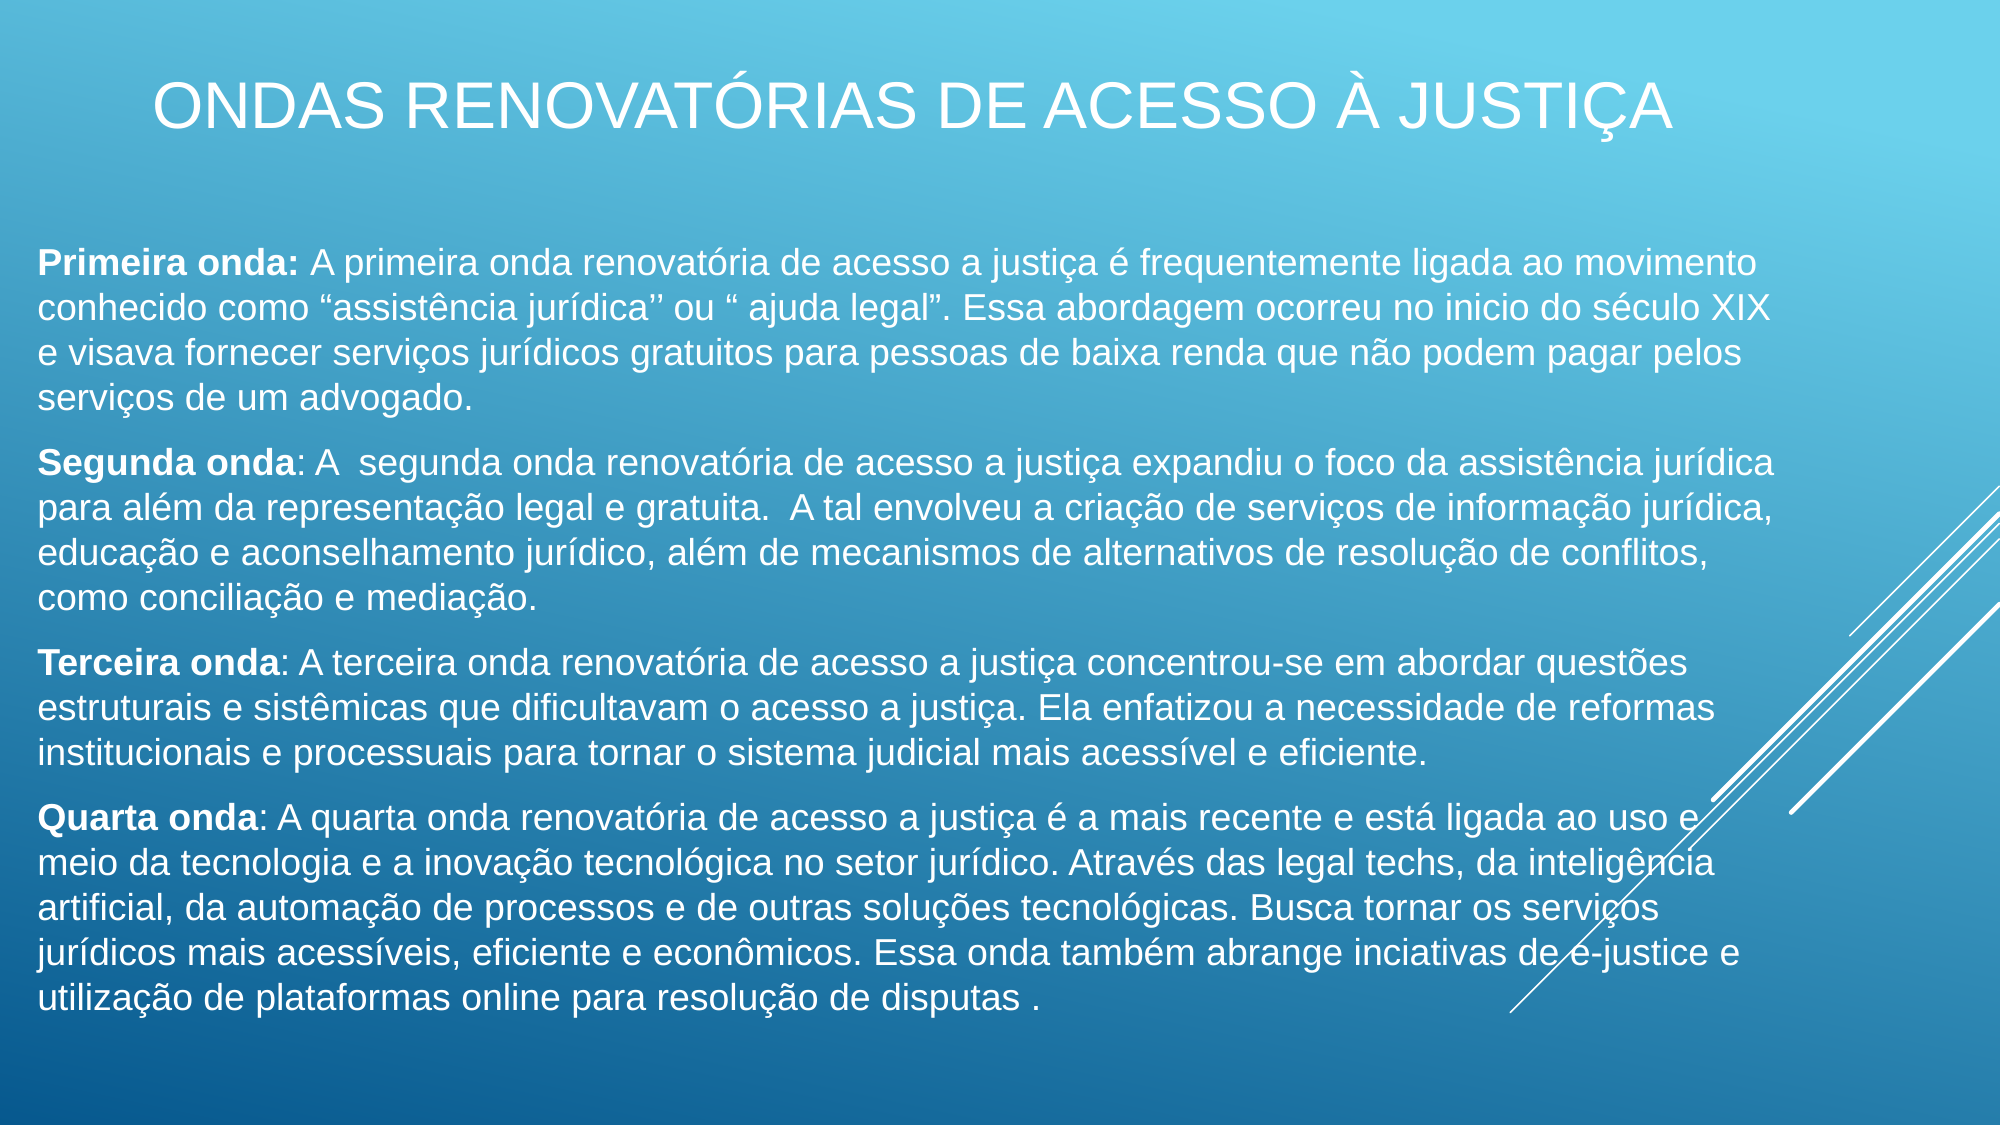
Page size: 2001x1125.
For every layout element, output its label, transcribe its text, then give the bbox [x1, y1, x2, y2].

title Ondas renovatórias de acesso à justiça [137, 17, 1728, 158]
list Primeira onda: A primeira onda renovatória de acesso a justiça é frequentemente ligada ao movimento conhecido como “assistência jurídica’’ ou “ ajuda legal”. Essa abordagem ocorreu no inicio do século XIX e visava fornecer serviços jurídicos gratuitos para pessoas de baixa renda que não podem pagar pelos serviços de um advogado. Segunda onda: A segunda onda renovatória de acesso a justiça expandiu o foco da assistência jurídica para além da representação legal e gratuita. A tal envolveu a criação de serviços de informação jurídica, educação e aconselhamento jurídico, além de mecanismos de alternativos de resolução de conflitos, como conciliação e mediação. Terceira onda: A terceira onda renovatória de acesso a justiça concentrou-se em abordar questões estruturais e sistêmicas que dificultavam o acesso a justiça. Ela enfatizou a necessidade de reformas institucionais e processuais para tornar o sistema judicial mais acessível e eficiente. Quarta onda: A quarta onda renovatória de acesso a justiça é a mais recente e está ligada ao uso e meio da tecnologia e a inovação tecnológica no setor jurídico. Através das legal techs, da inteligência artificial, da automação de processos e de outras soluções tecnológicas. Busca tornar os serviços jurídicos mais acessíveis, eficiente e econômicos. Essa onda também abrange inciativas de e-justice e utilização de plataformas online para resolução de disputas . [22, 158, 1792, 1098]
